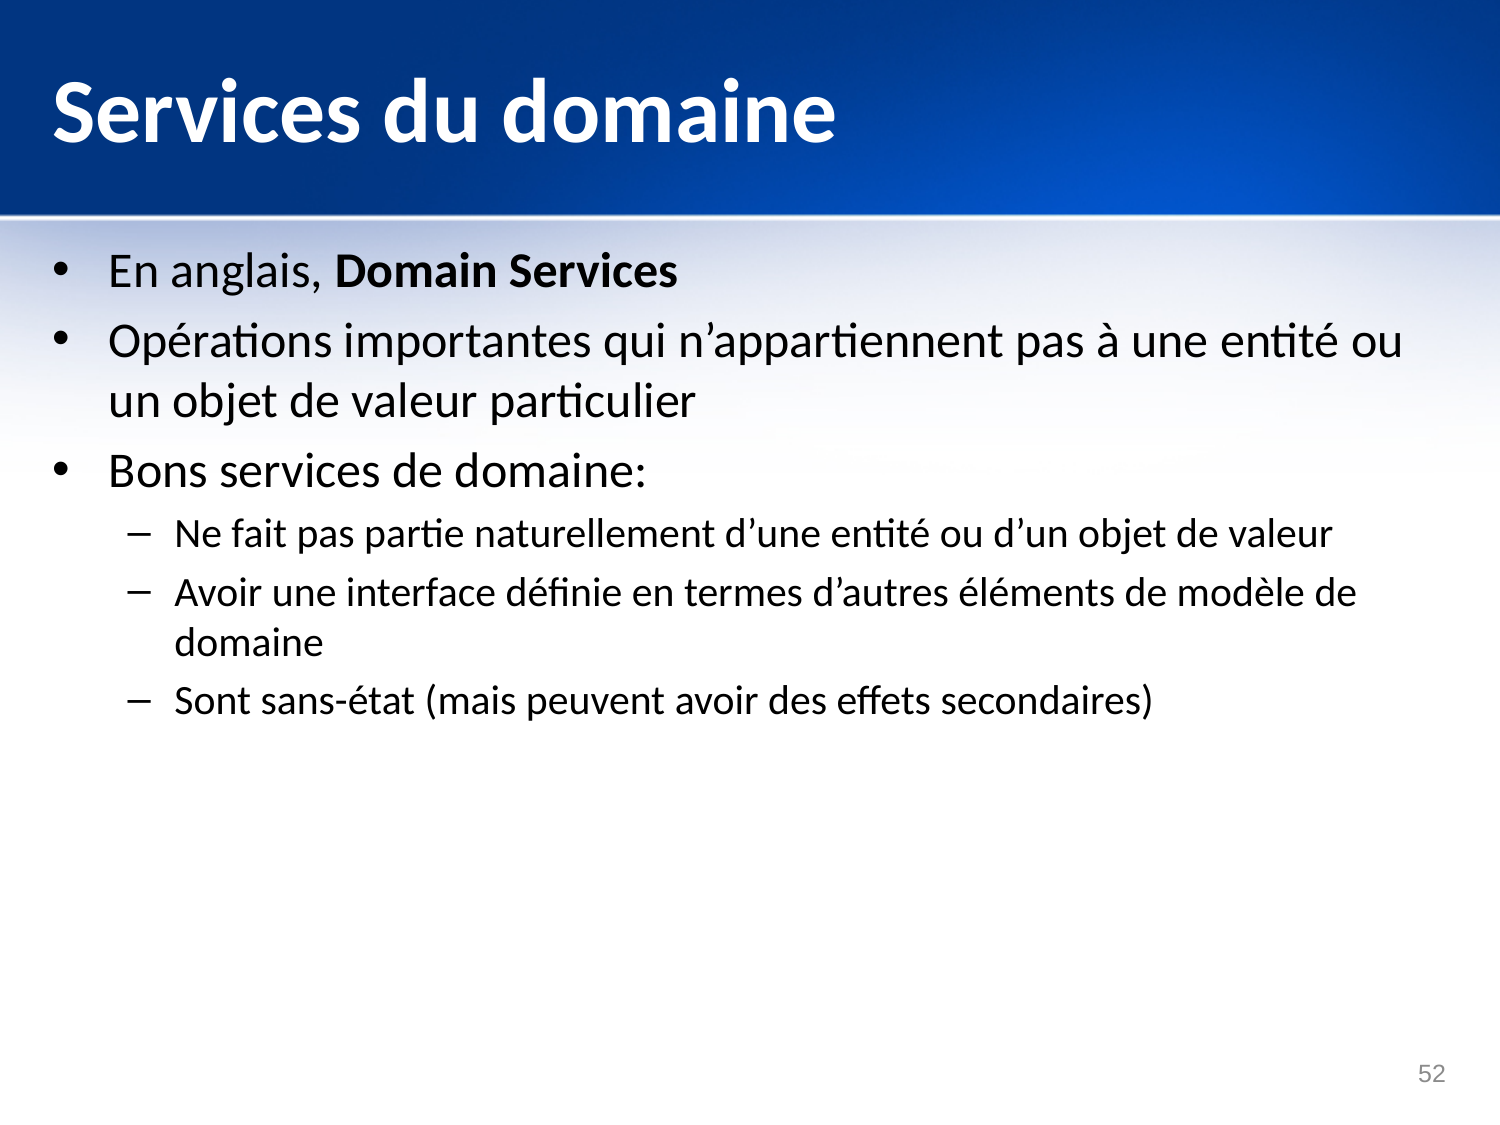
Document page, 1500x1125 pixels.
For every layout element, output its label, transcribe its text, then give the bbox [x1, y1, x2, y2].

title Services du domaine [37, 12, 1225, 200]
picture [0, 0, 1500, 1125]
slide_number 52 [1111, 1042, 1462, 1103]
list En anglais, Domain Services Opérations importantes qui n’appartiennent pas à une entité ou un objet de valeur particulier Bons services de domaine: Ne fait pas partie naturellement d’une entité ou d’un objet de valeur Avoir une interface définie en termes d’autres éléments de modèle de domaine Sont sans-état (mais peuvent avoir des effets secondaires) [37, 230, 1463, 994]
